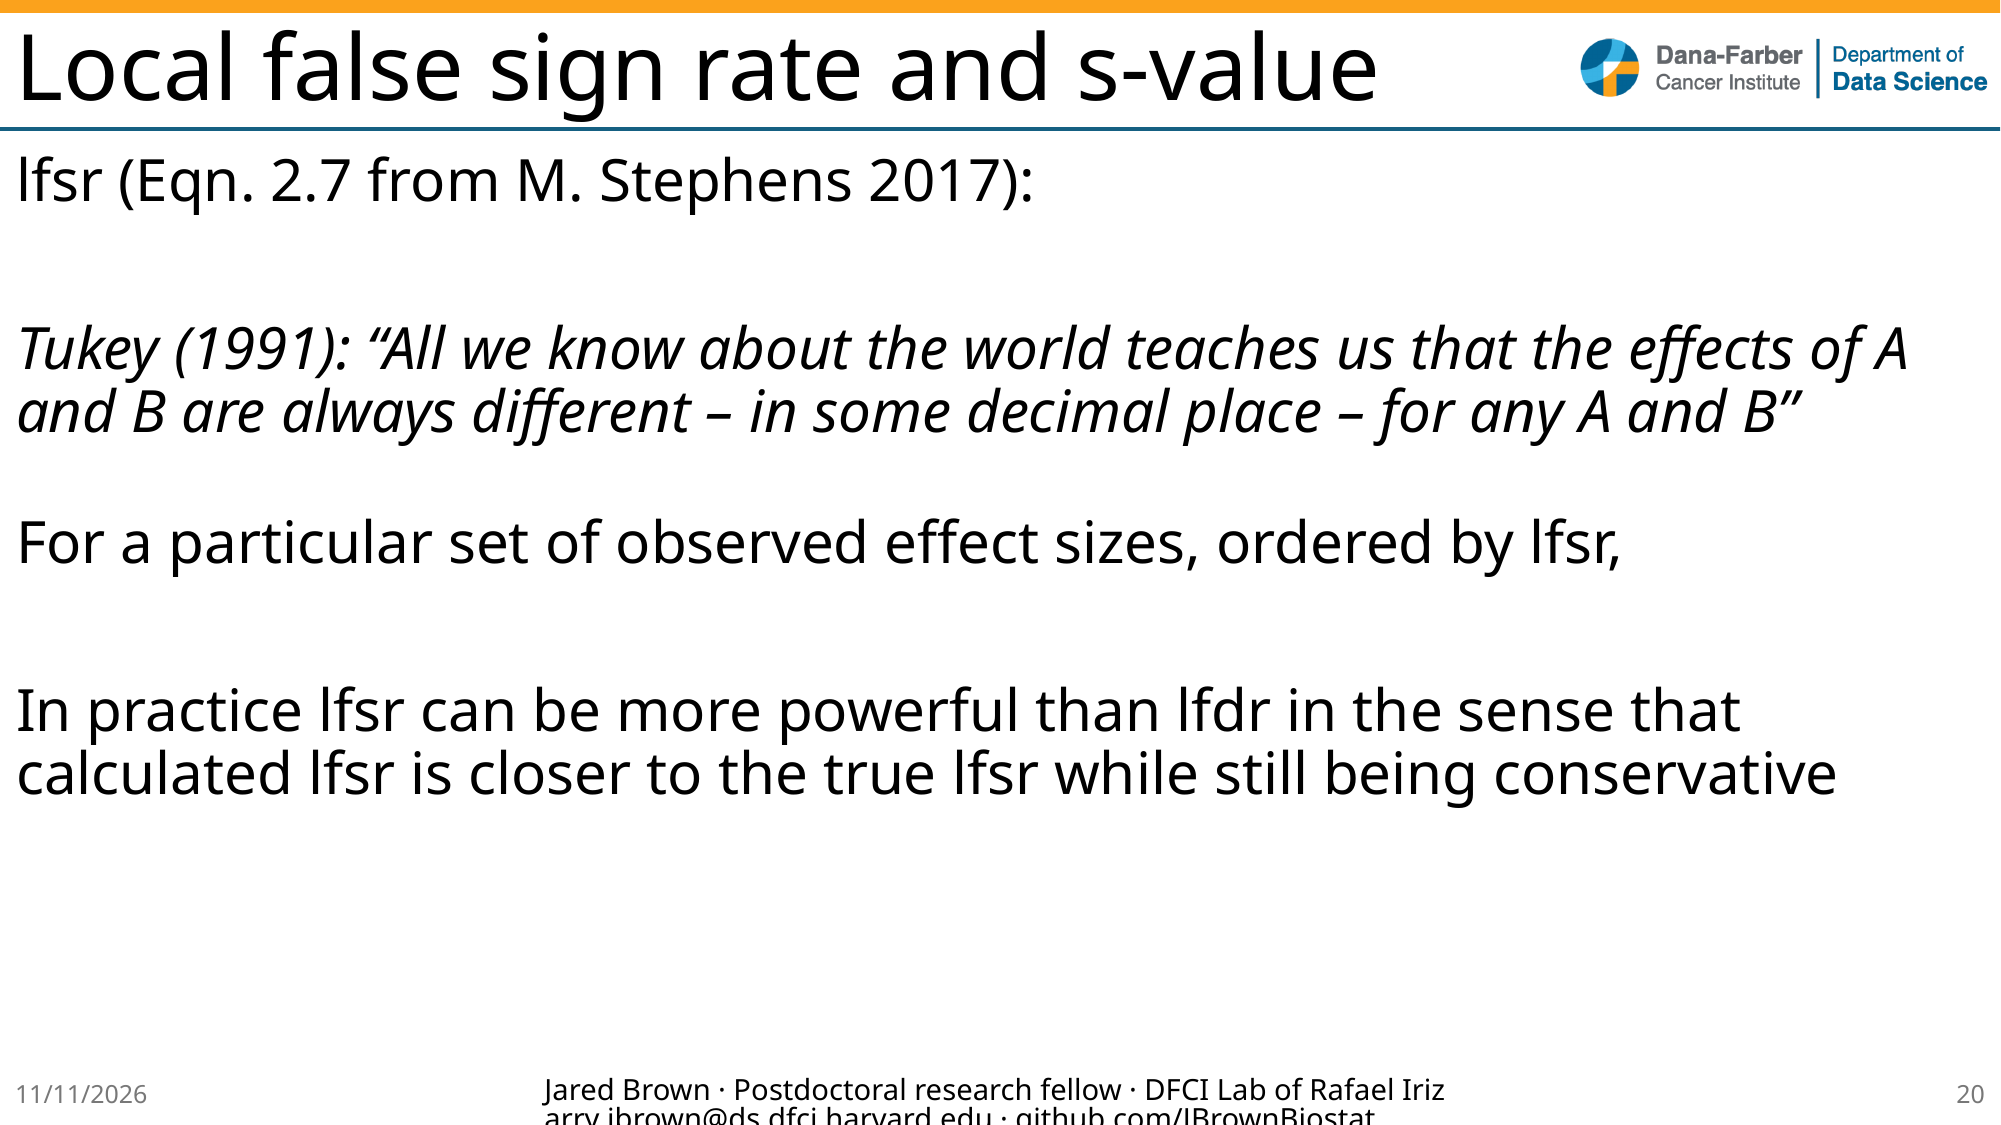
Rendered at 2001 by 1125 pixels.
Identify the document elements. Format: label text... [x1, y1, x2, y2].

slide_number 19 [1550, 1065, 2000, 1125]
title Local false sign rate and s-value [0, 25, 1574, 116]
picture [1578, 32, 2001, 112]
footer Jared Brown · Postdoctoral research fellow · DFCI Lab of Rafael Irizarry jbrown@ds.dfci.harvard.edu · github.com/JBrownBiostat [529, 1053, 1471, 1125]
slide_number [0, 1065, 450, 1125]
